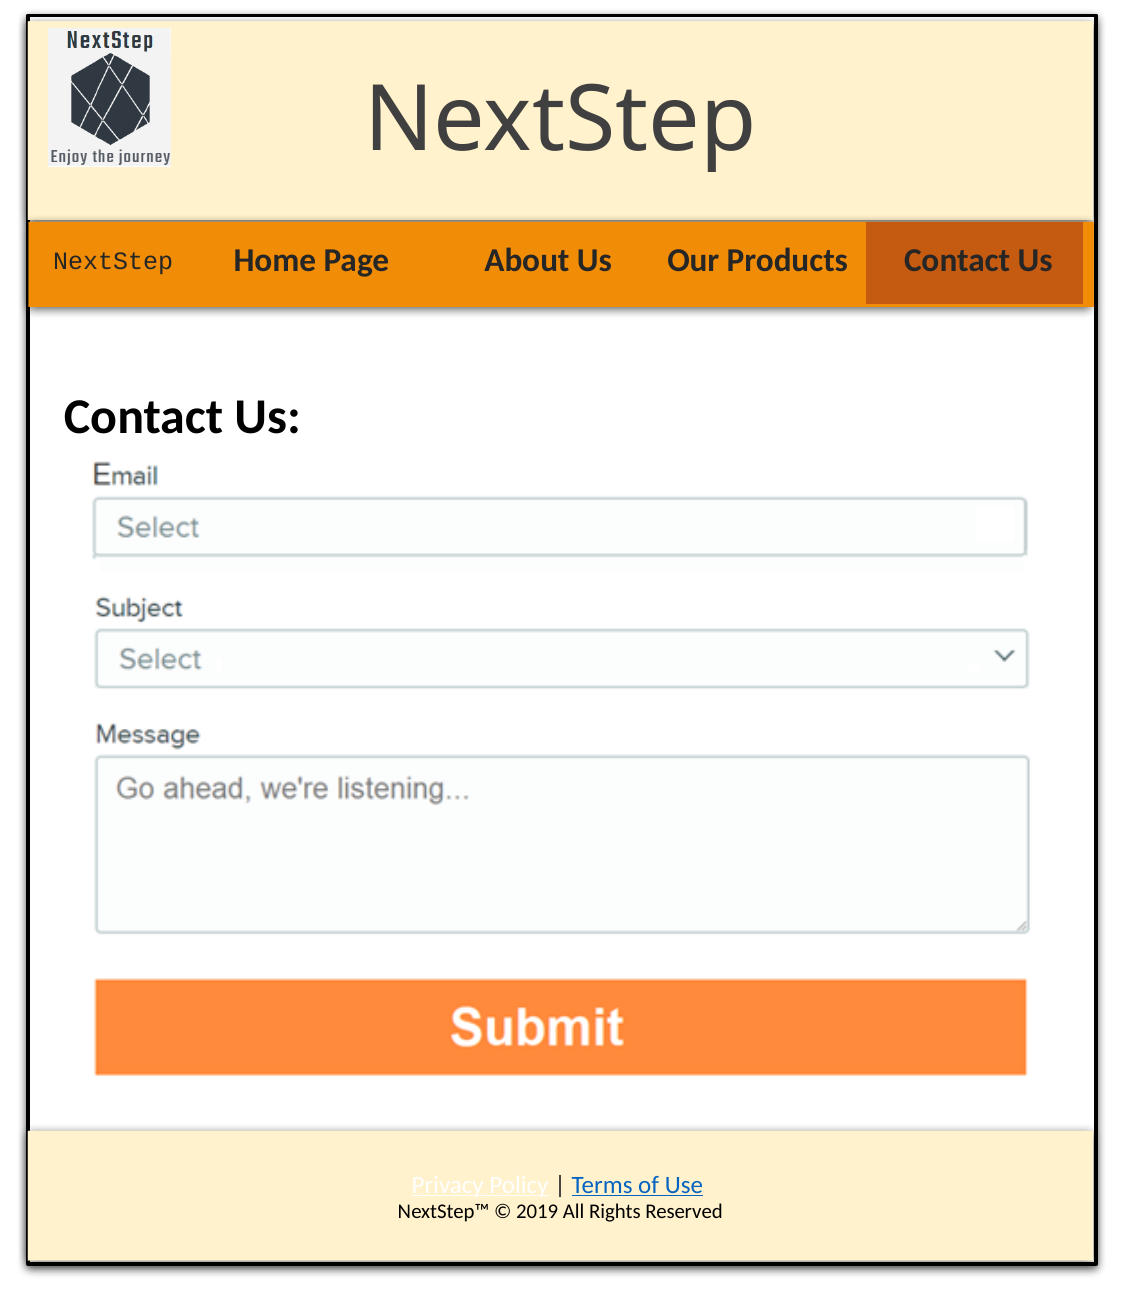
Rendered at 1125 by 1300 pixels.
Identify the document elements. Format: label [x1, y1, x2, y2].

text_box [27, 1130, 1093, 1261]
picture [48, 28, 171, 167]
text_box [27, 7, 1097, 1265]
picture [84, 457, 1037, 1085]
text_box [28, 221, 1094, 307]
text_box [27, 21, 1093, 220]
